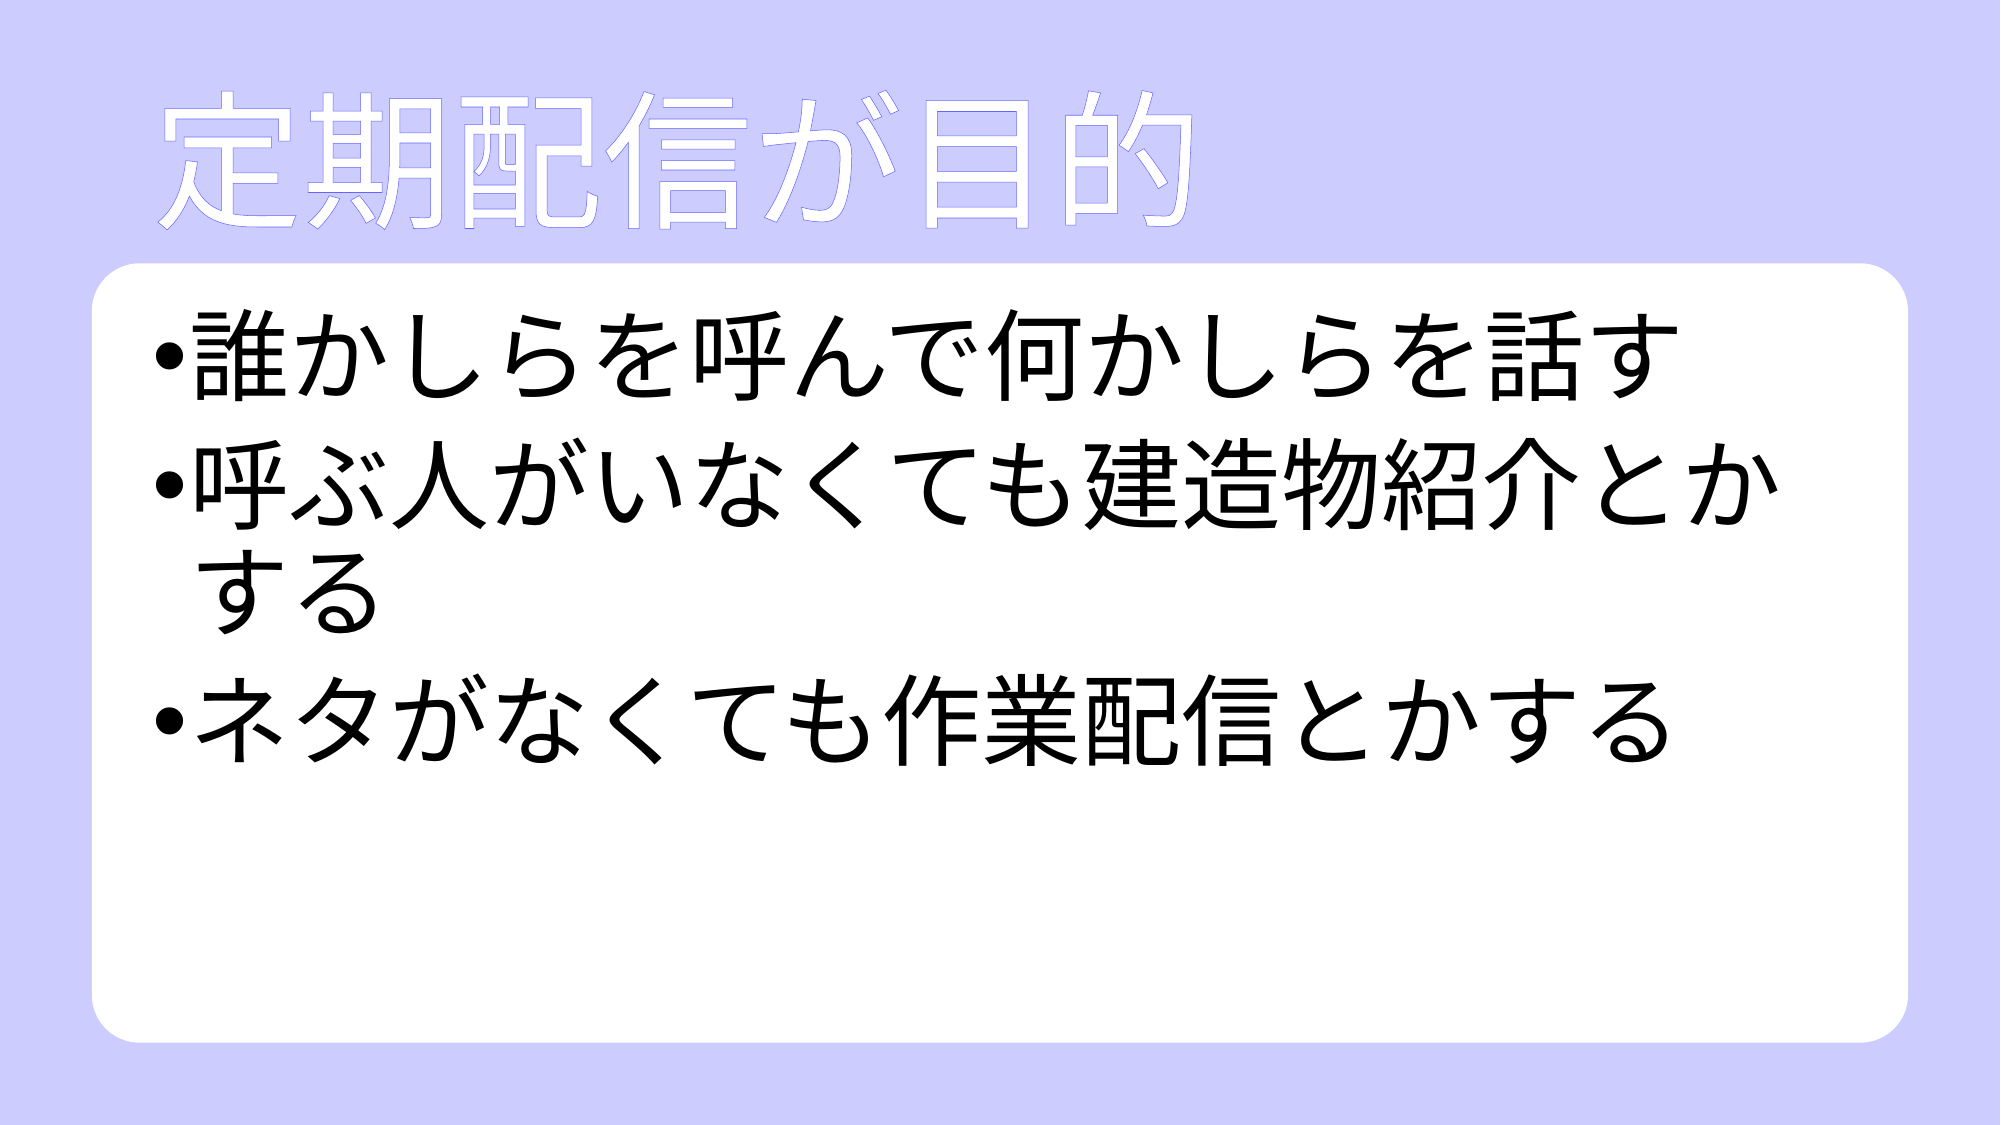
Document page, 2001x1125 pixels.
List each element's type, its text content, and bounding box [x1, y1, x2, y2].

title 定期配信が目的 [137, 59, 1863, 278]
list 誰かしらを呼んで何かしらを話す 呼ぶ人がいなくても建造物紹介とかする ネタがなくても作業配信とかする [137, 299, 1863, 1014]
